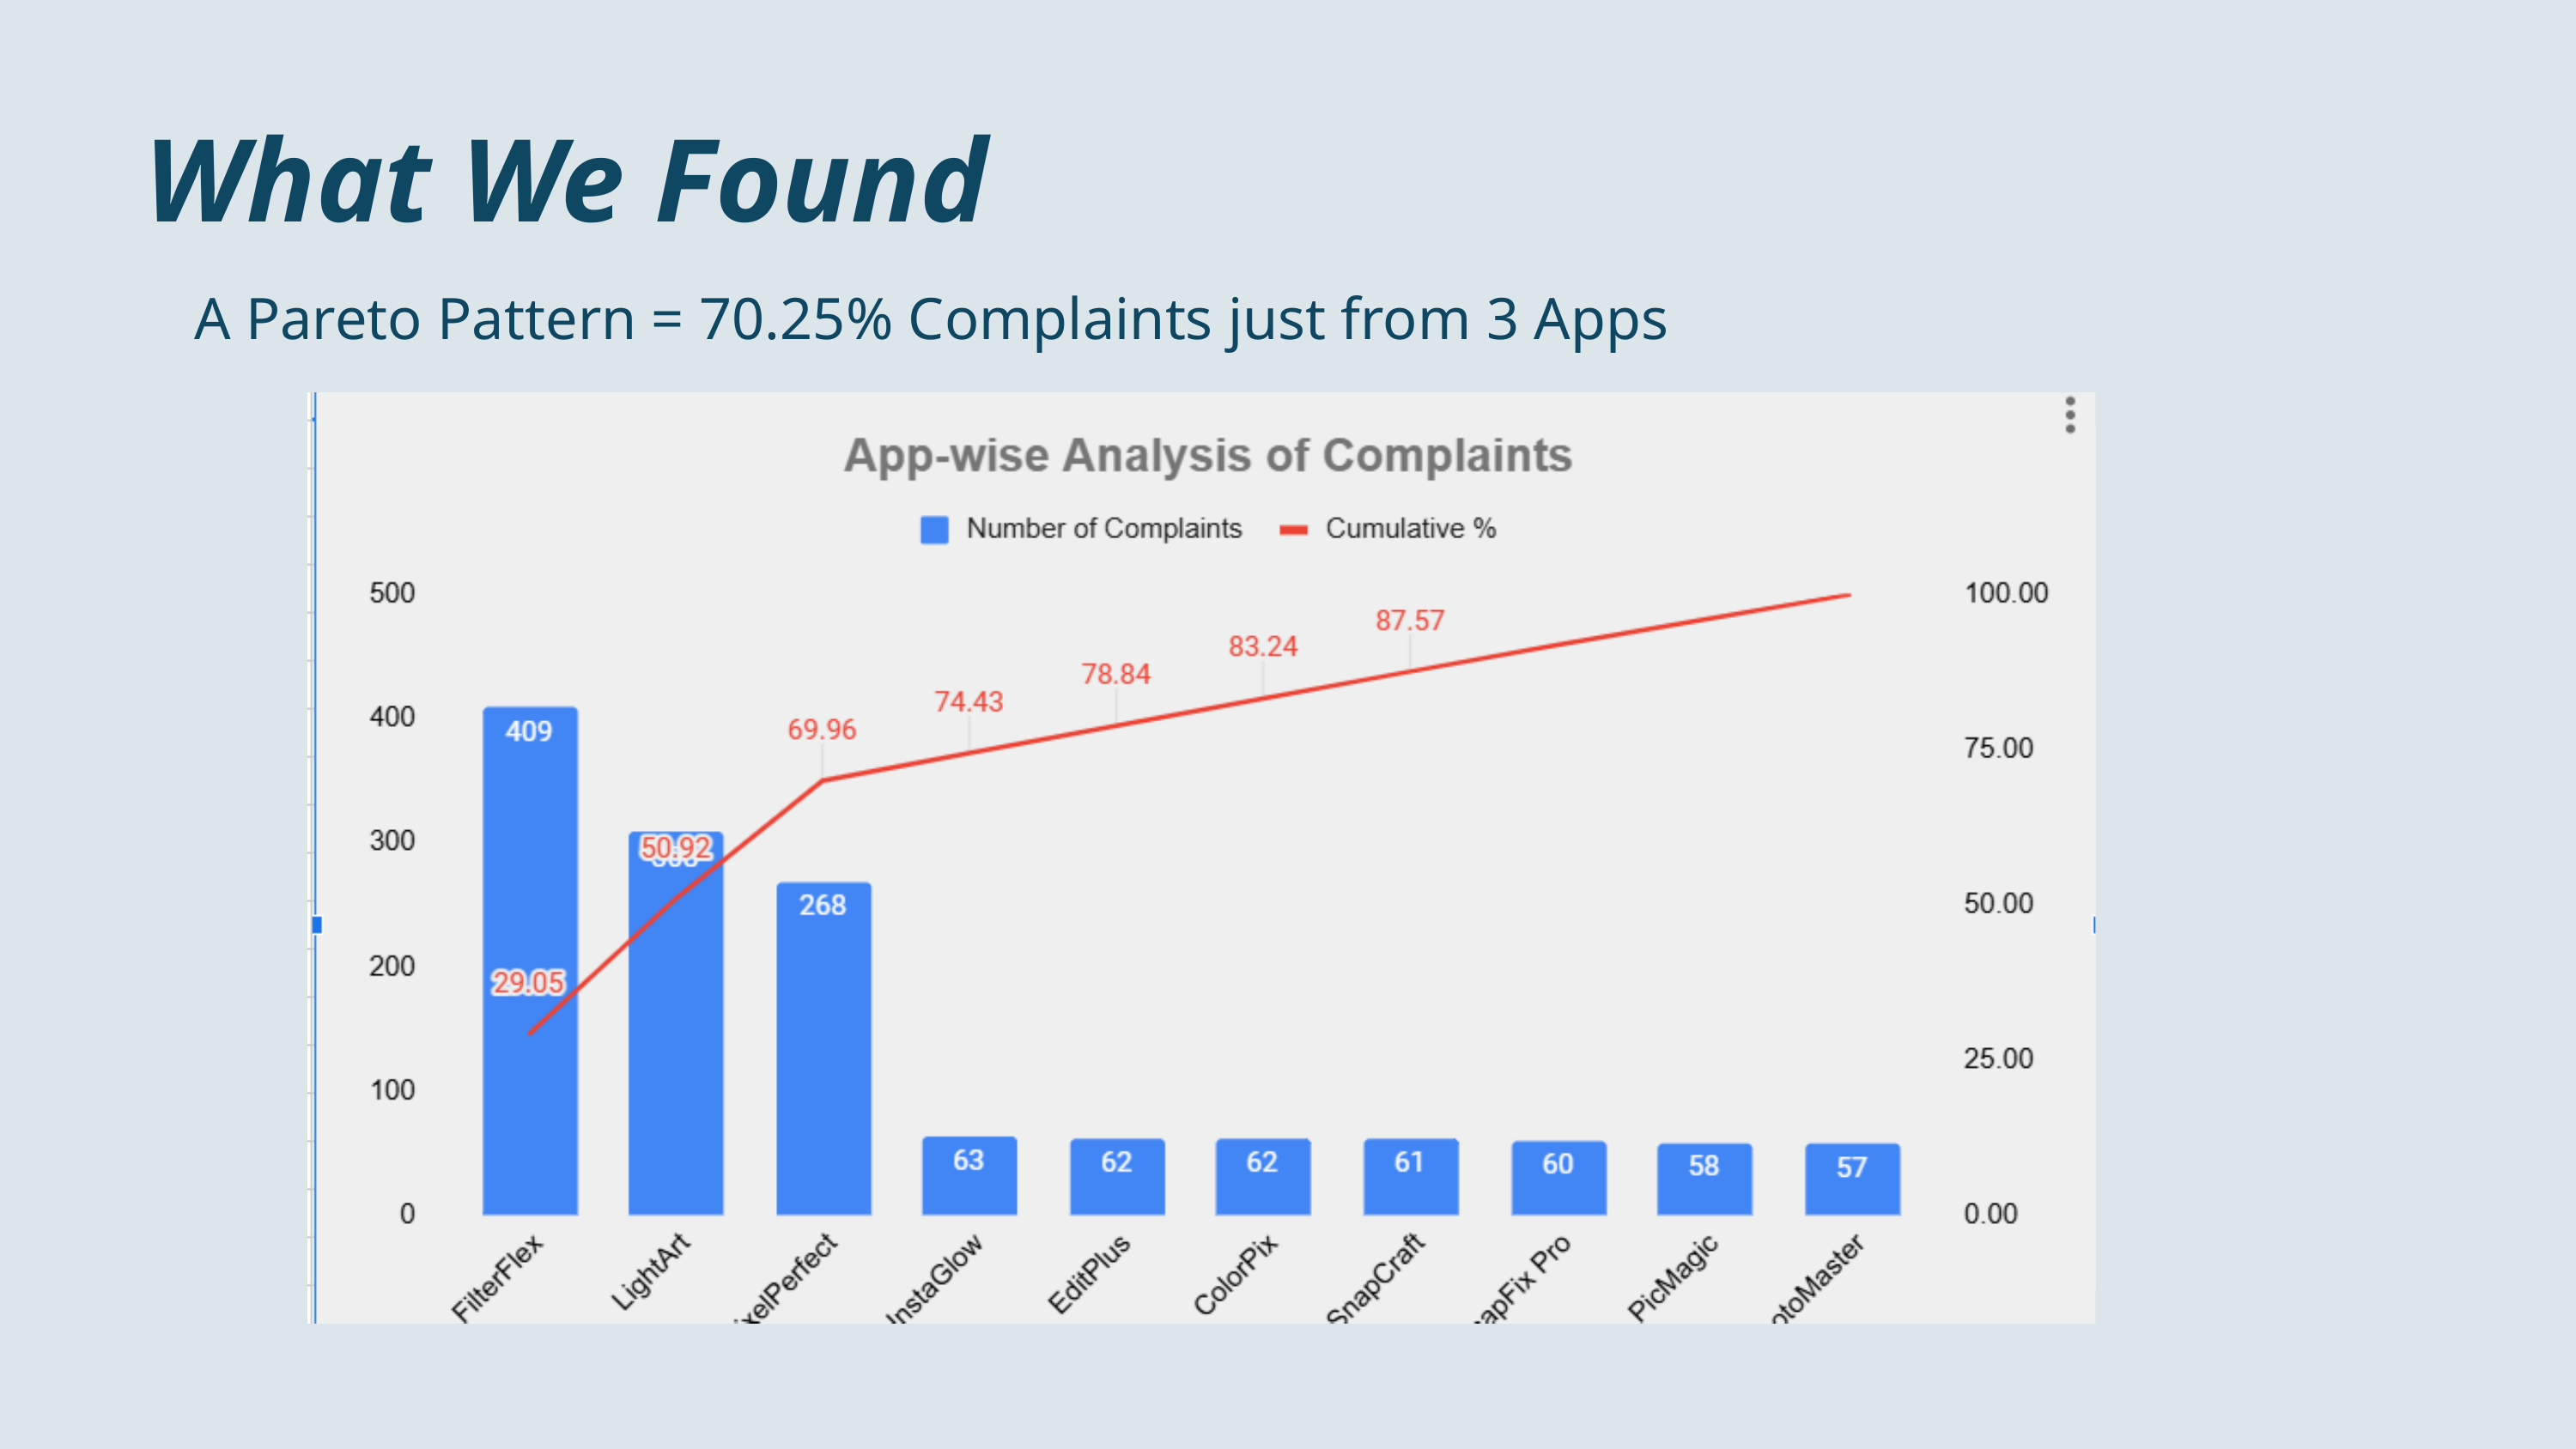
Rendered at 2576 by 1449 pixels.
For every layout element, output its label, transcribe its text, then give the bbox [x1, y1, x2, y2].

text_box [307, 392, 2096, 410]
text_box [307, 411, 2096, 1304]
text_box [307, 1311, 2096, 1324]
text_box What We Found [144, 84, 1600, 246]
text_box A Pareto Pattern = 70.25% Complaints just from 3 Apps [193, 253, 2481, 351]
